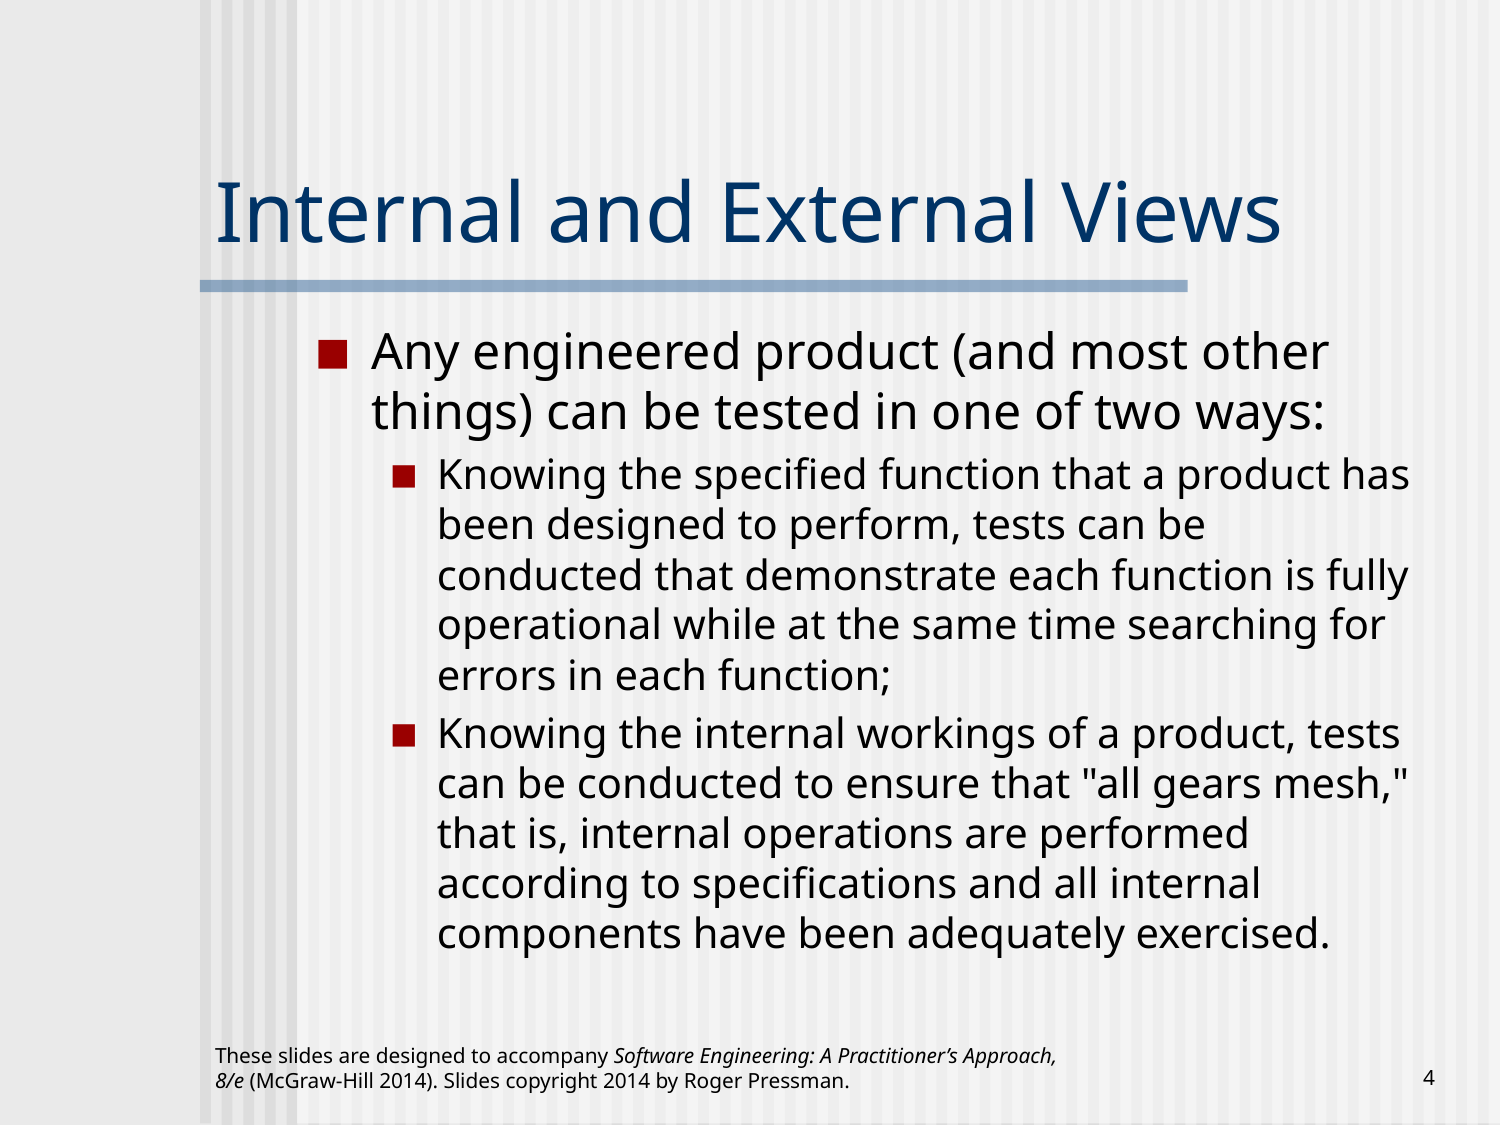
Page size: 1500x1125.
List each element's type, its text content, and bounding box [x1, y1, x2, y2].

list Any engineered product (and most other things) can be tested in one of two ways: Knowing the specified function that a product has been designed to perform, tests can be conducted that demonstrate each function is fully operational while at the same time searching for errors in each function; Knowing the internal workings of a product, tests can be conducted to ensure that "all gears mesh," that is, internal operations are performed according to specifications and all internal components have been adequately exercised. [300, 312, 1438, 1000]
text_box ‹#› [1237, 1024, 1450, 1100]
title Internal and External Views [200, 162, 1300, 267]
text_box These slides are designed to accompany Software Engineering: A Practitioner’s Approach, 8/e (McGraw-Hill 2014). Slides copyright 2014 by Roger Pressman. [199, 1024, 1100, 1100]
